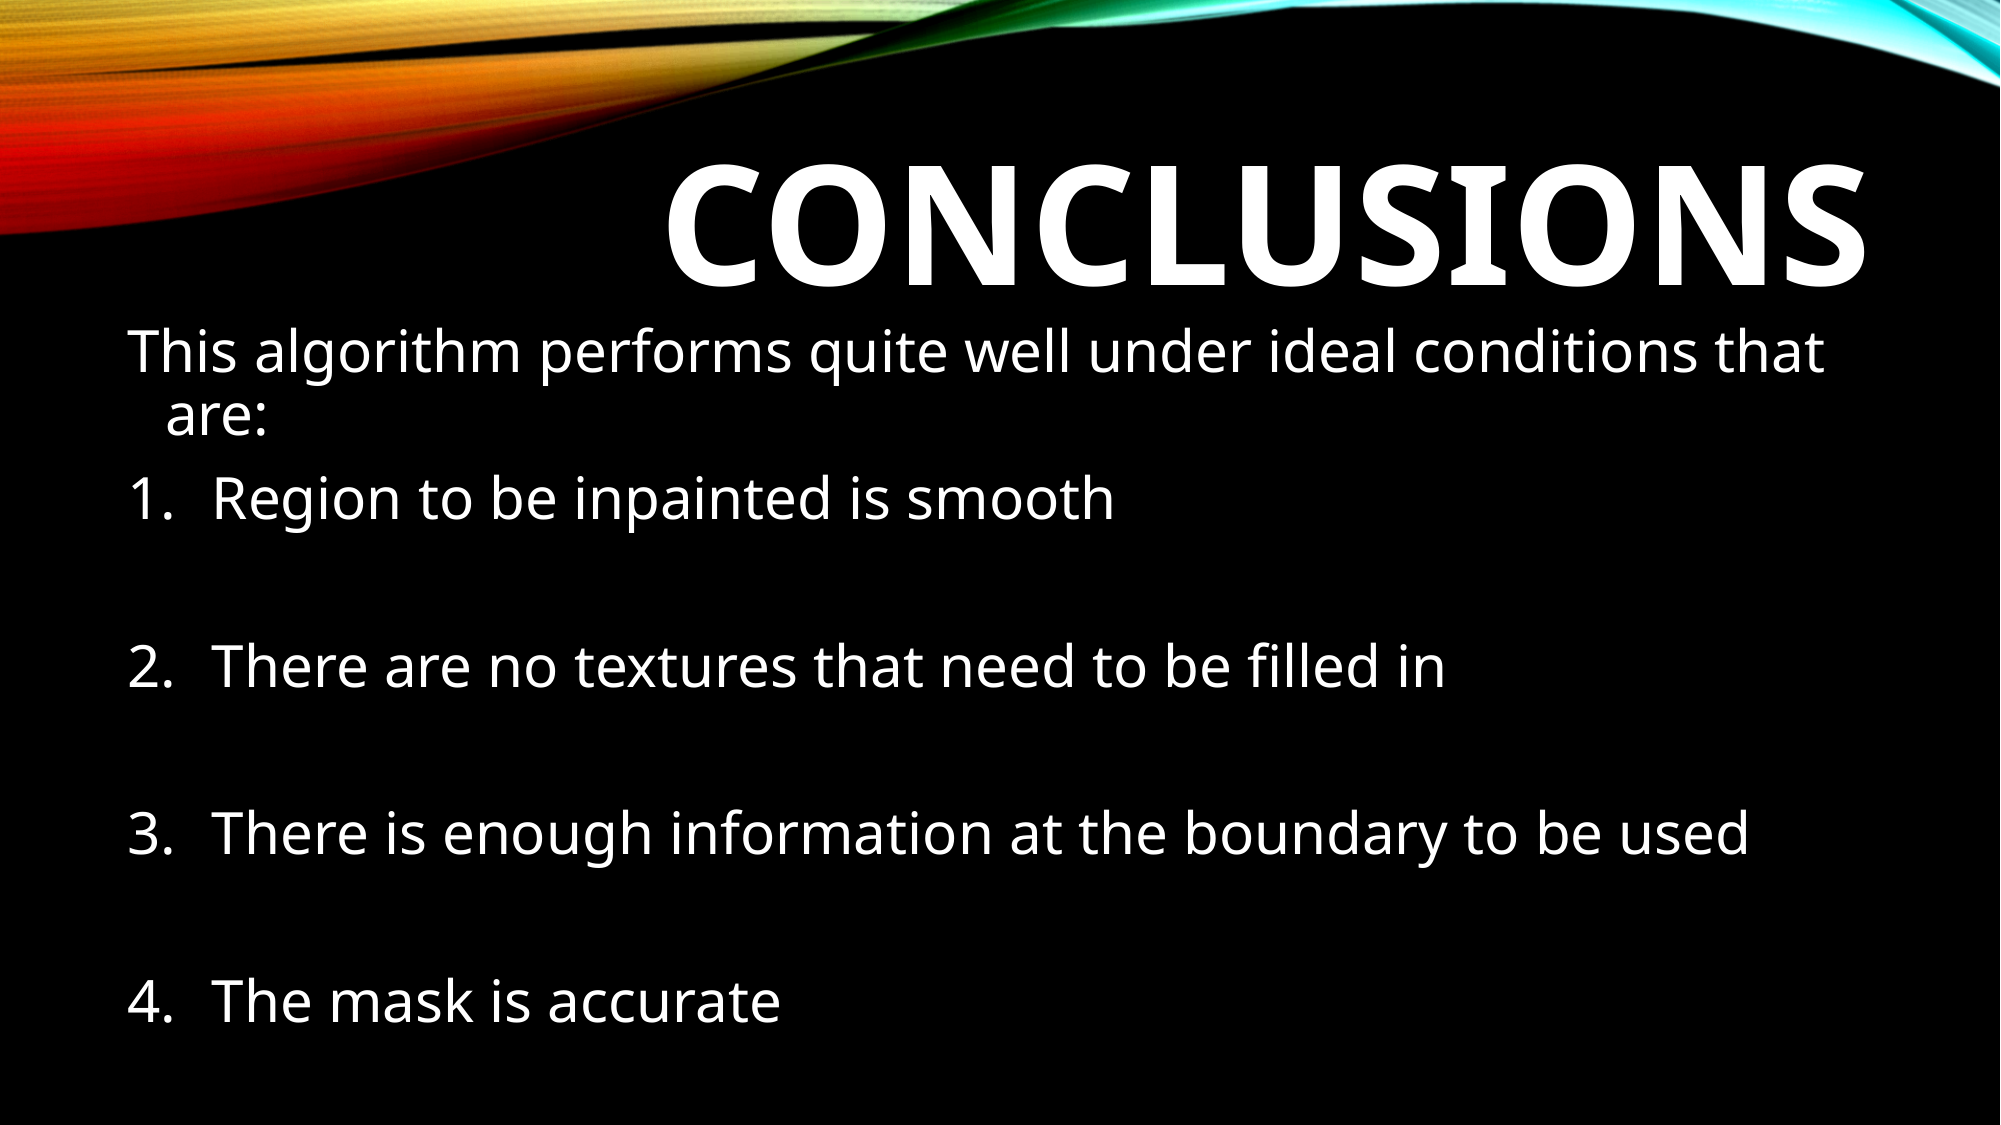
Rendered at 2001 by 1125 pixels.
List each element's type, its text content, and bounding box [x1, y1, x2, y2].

picture [0, 0, 2000, 237]
list This algorithm performs quite well under ideal conditions that are: Region to be inpainted is smooth There are no textures that need to be filled in There is enough information at the boundary to be used The mask is accurate [112, 314, 1888, 1044]
title CONCLUSIONS [474, 125, 1888, 314]
